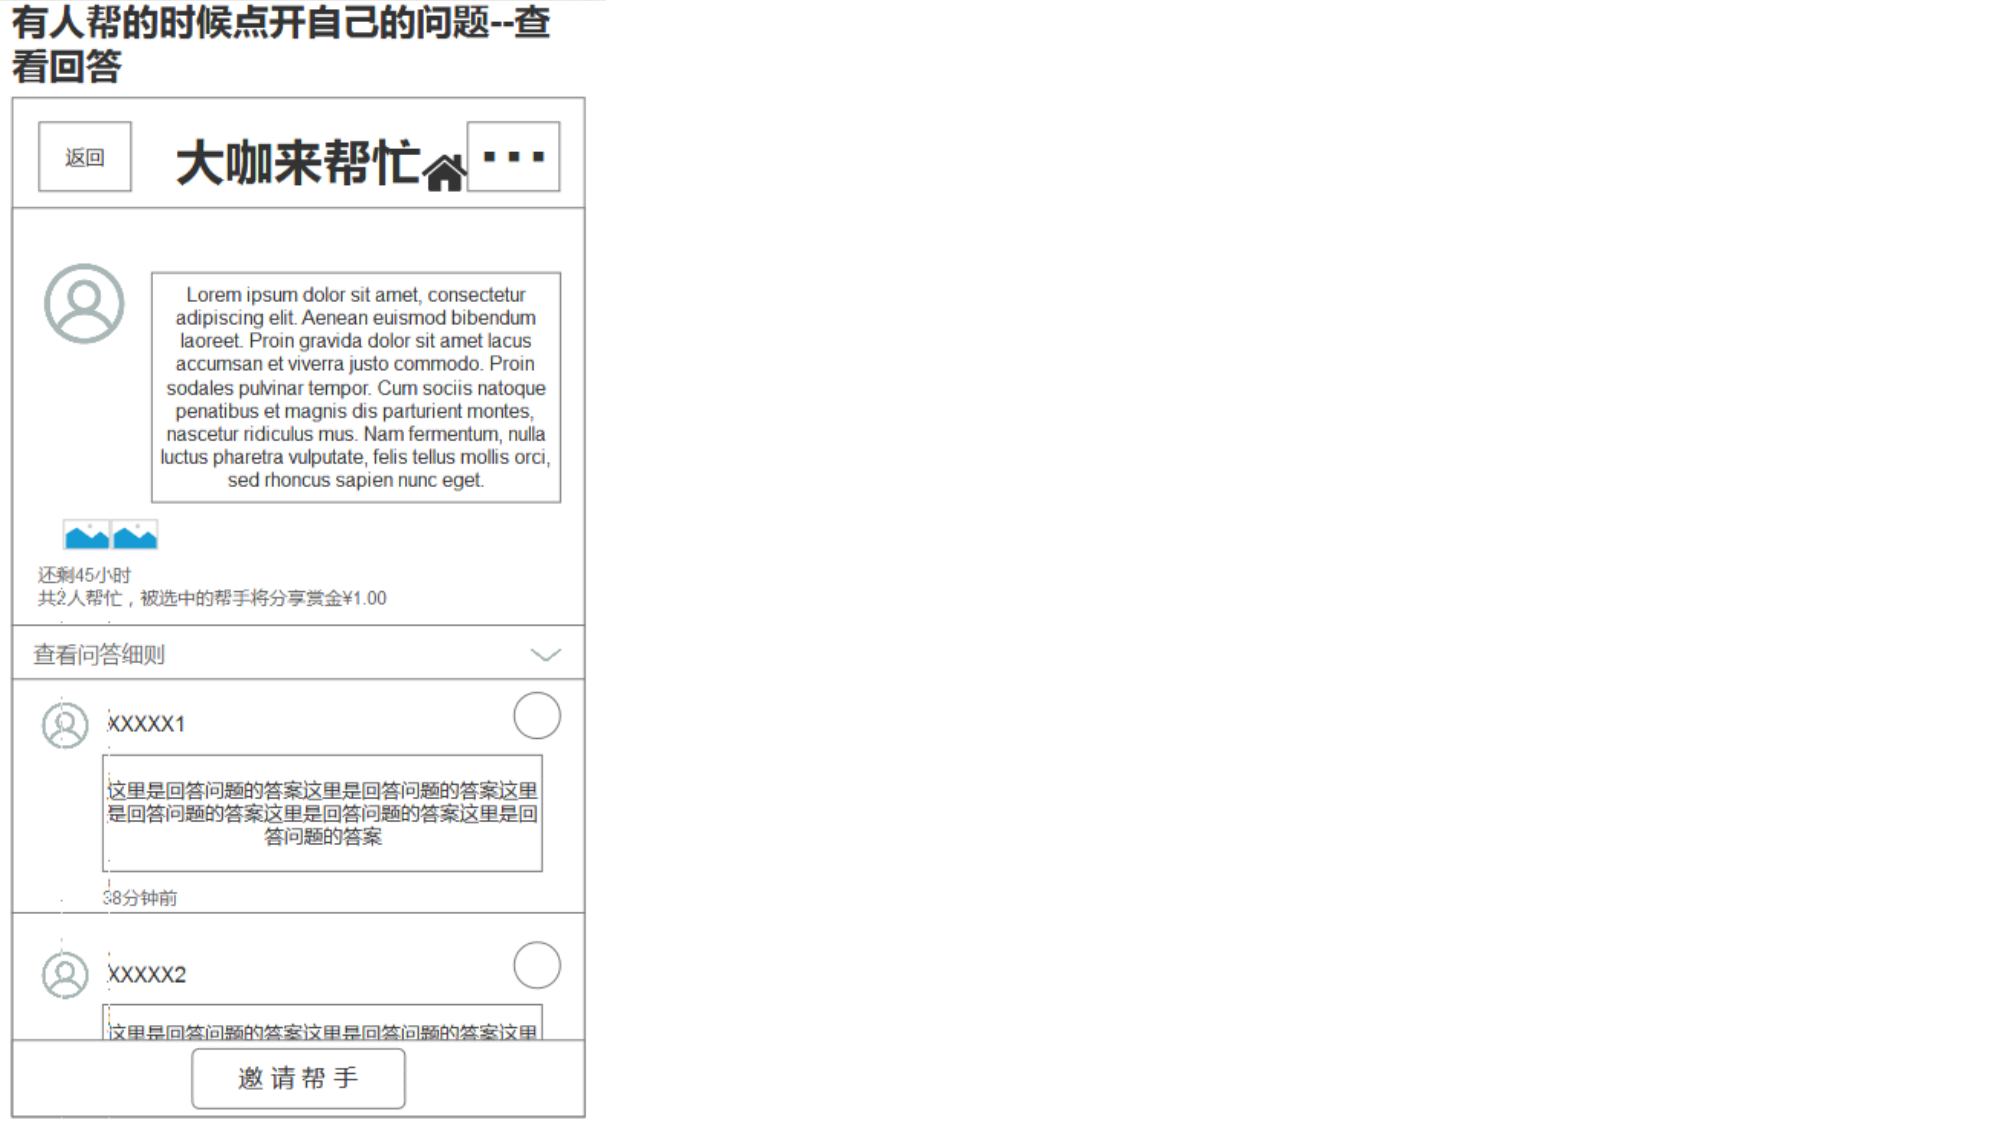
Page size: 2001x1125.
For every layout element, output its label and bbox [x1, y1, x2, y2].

picture [0, 0, 606, 1125]
